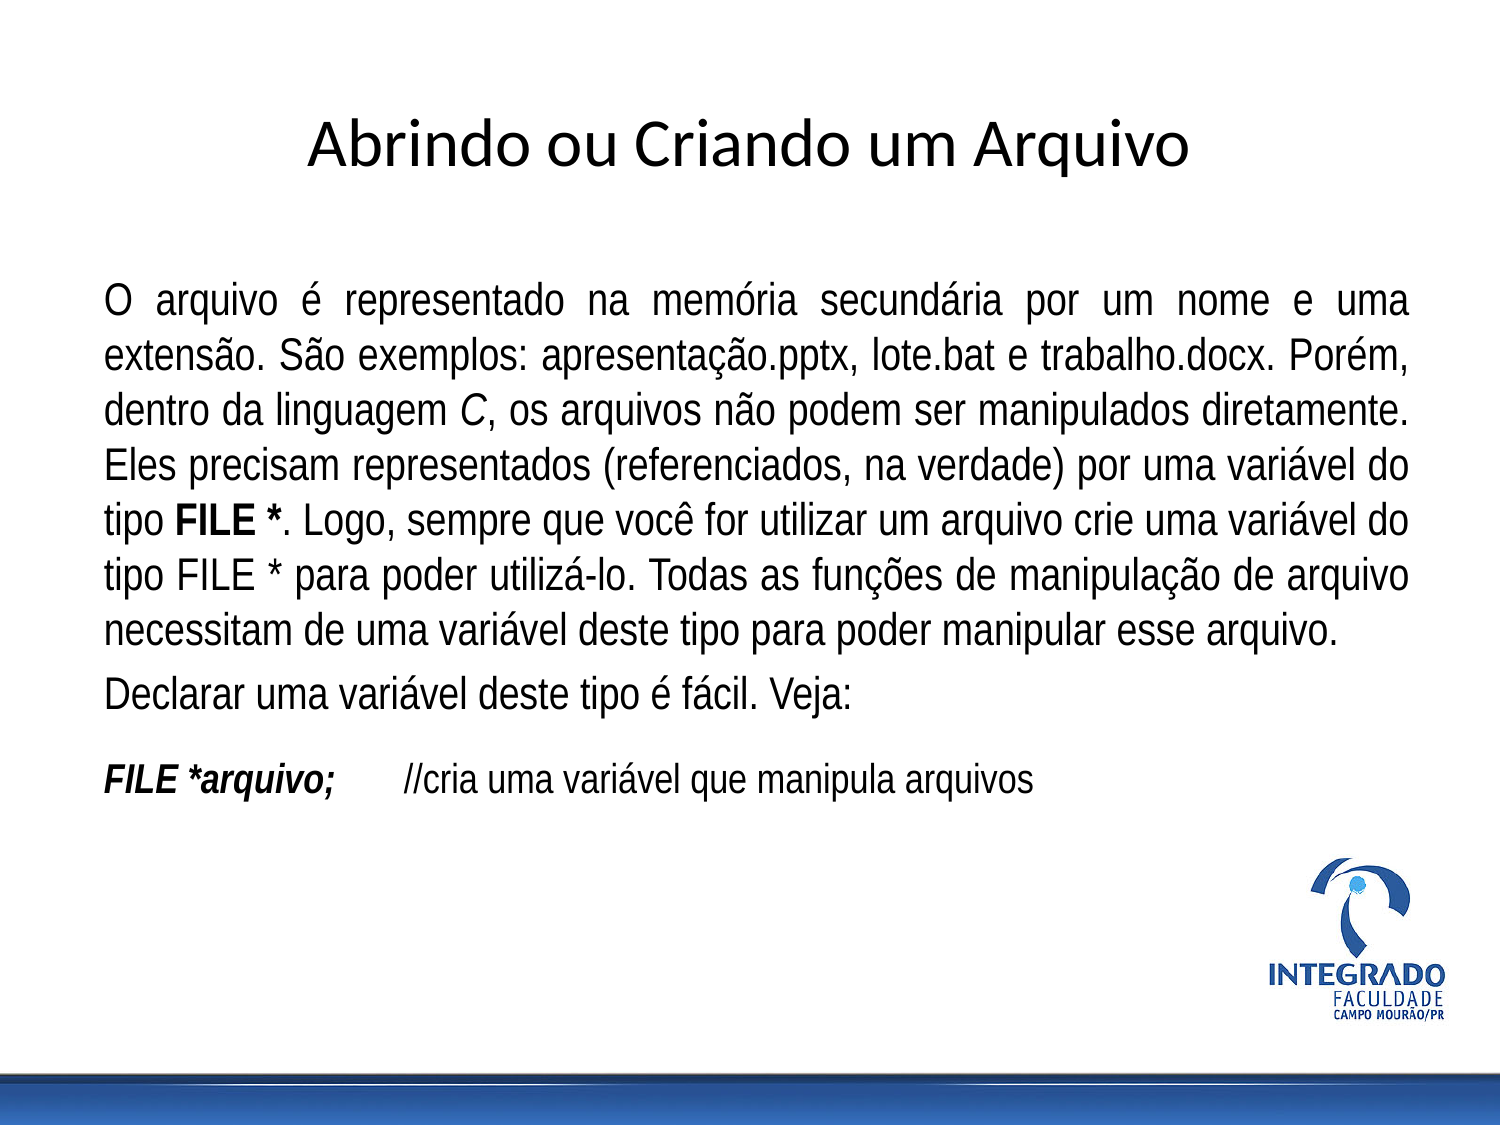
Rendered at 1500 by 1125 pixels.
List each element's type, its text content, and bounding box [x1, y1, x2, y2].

title Abrindo ou Criando um Arquivo [75, 45, 1425, 233]
list O arquivo é representado na memória secundária por um nome e uma extensão. São exemplos: apresentação.pptx, lote.bat e trabalho.docx. Porém, dentro da linguagem C, os arquivos não podem ser manipulados diretamente. Eles precisam representados (referenciados, na verdade) por uma variável do tipo FILE *. Logo, sempre que você for utilizar um arquivo crie uma variável do tipo FILE * para poder utilizá-lo. Todas as funções de manipulação de arquivo necessitam de uma variável deste tipo para poder manipular esse arquivo. Declarar uma variável deste tipo é fácil. Veja: FILE *arquivo; //cria uma variável que manipula arquivos [75, 262, 1425, 1005]
picture [0, 0, 1500, 1125]
